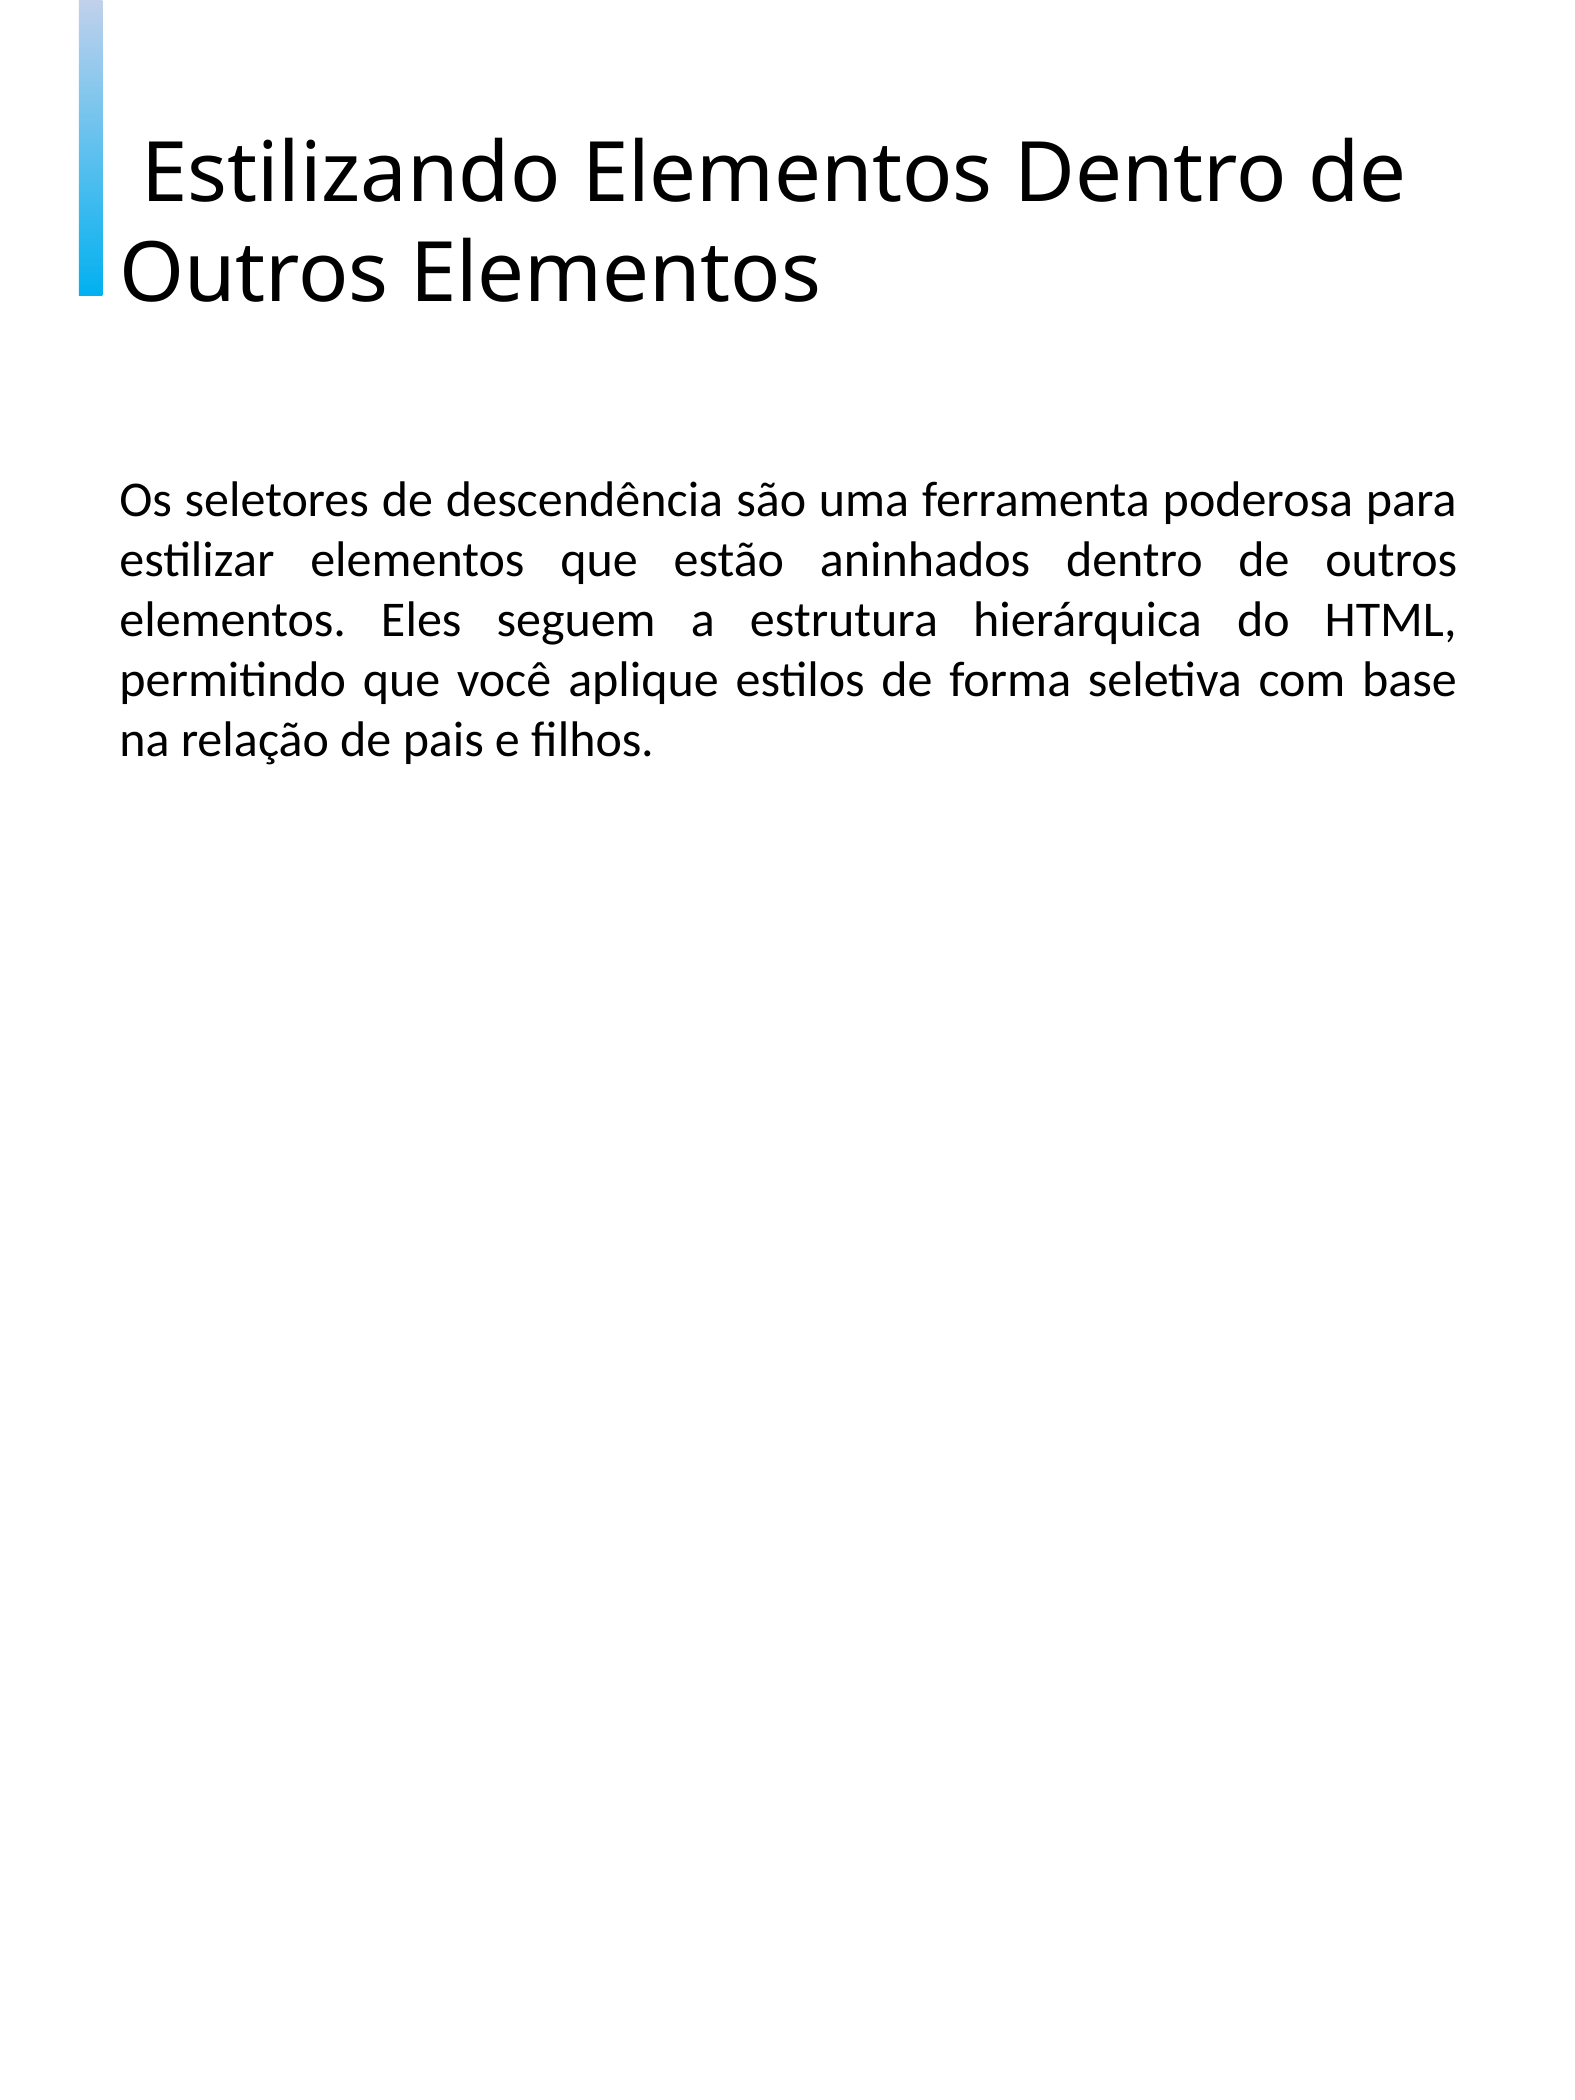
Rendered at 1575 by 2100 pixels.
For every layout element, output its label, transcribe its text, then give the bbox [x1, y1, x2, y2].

text_box Os seletores de descendência são uma ferramenta poderosa para estilizar elementos que estão aninhados dentro de outros elementos. Eles seguem a estrutura hierárquica do HTML, permitindo que você aplique estilos de forma seletiva com base na relação de pais e filhos. [104, 459, 1473, 775]
text_box Estilizando Elementos Dentro de Outros Elementos [104, 110, 1473, 326]
text_box [77, 0, 104, 297]
